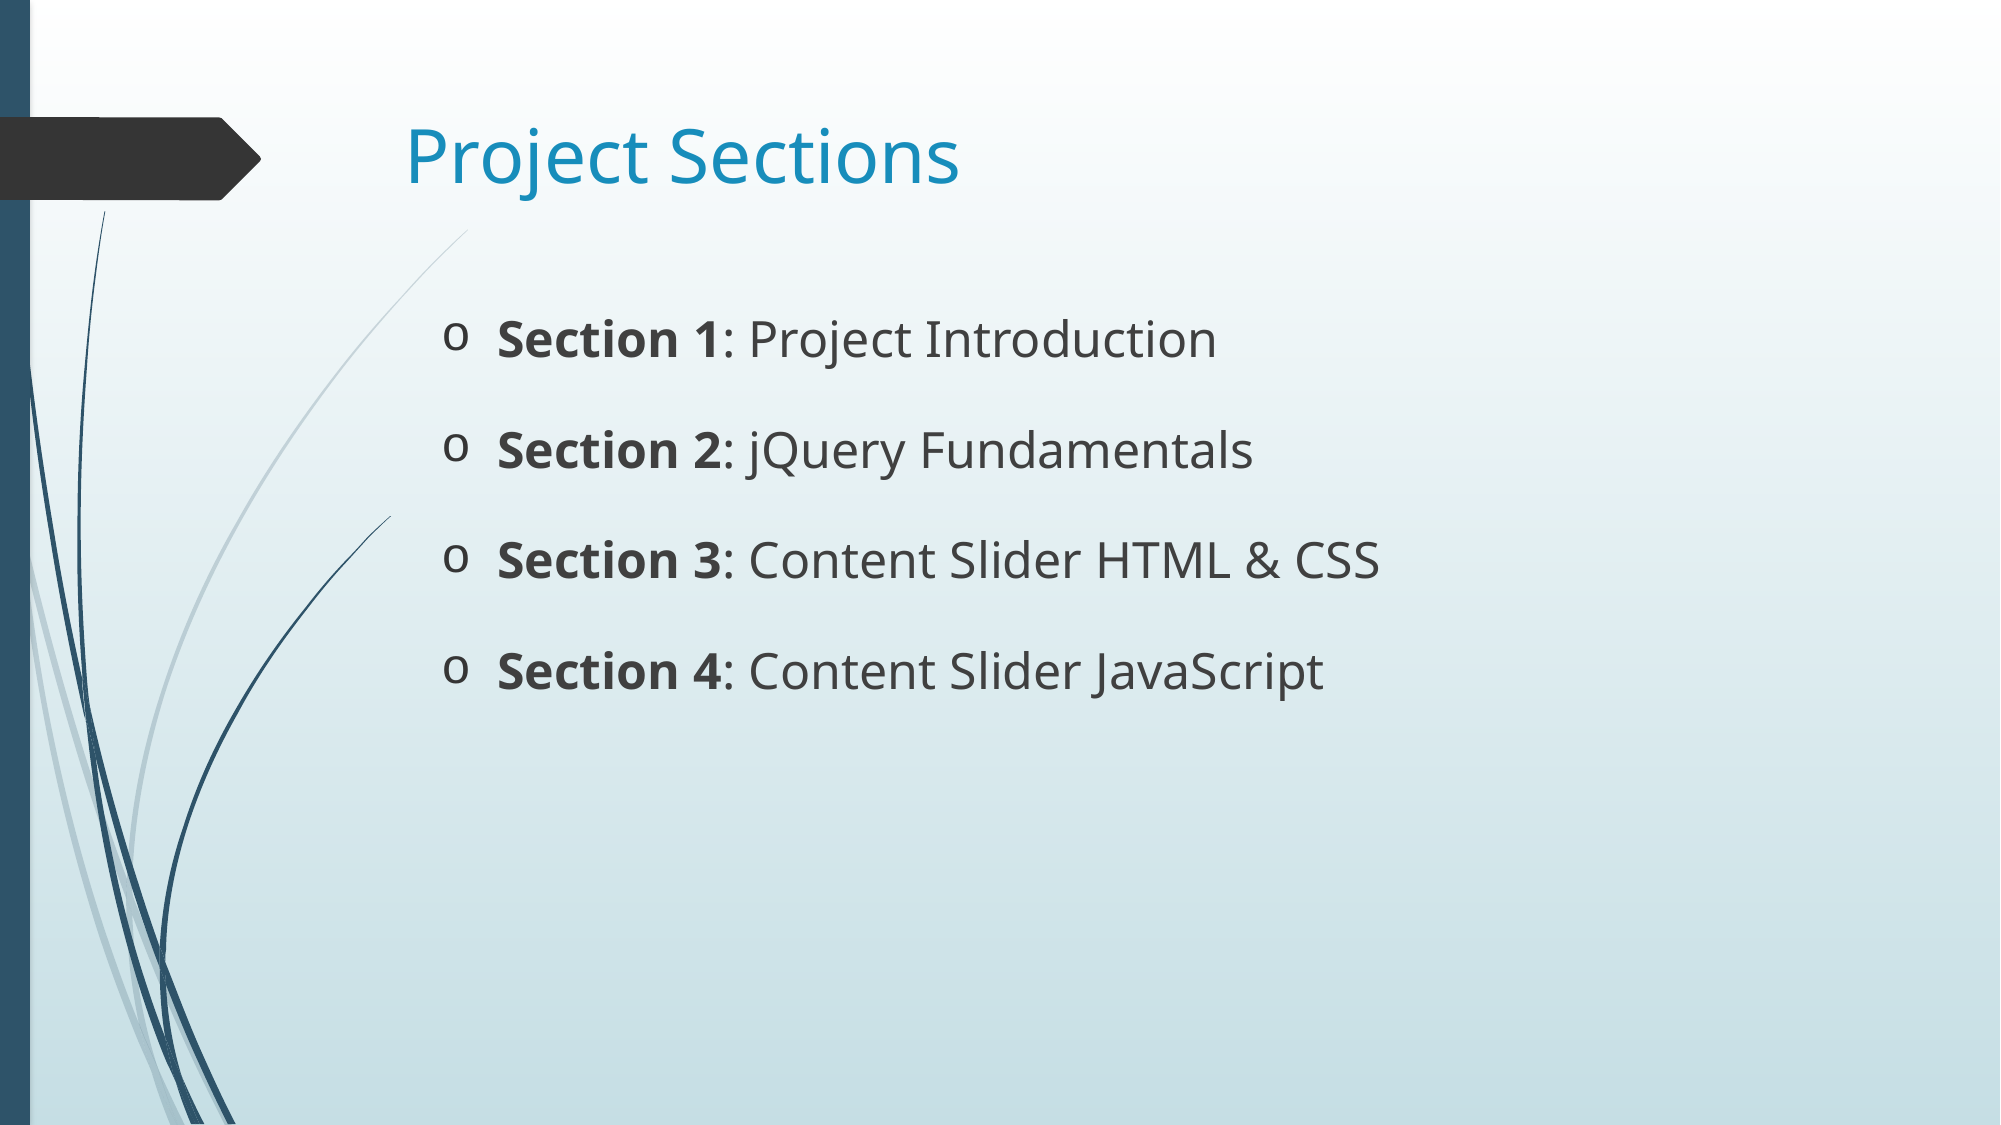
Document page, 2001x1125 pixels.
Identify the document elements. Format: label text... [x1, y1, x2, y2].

title Project Sections [389, 100, 1852, 311]
list Section 1: Project Introduction Section 2: jQuery Fundamentals Section 3: Content Slider HTML & CSS Section 4: Content Slider JavaScript [425, 269, 1525, 1116]
